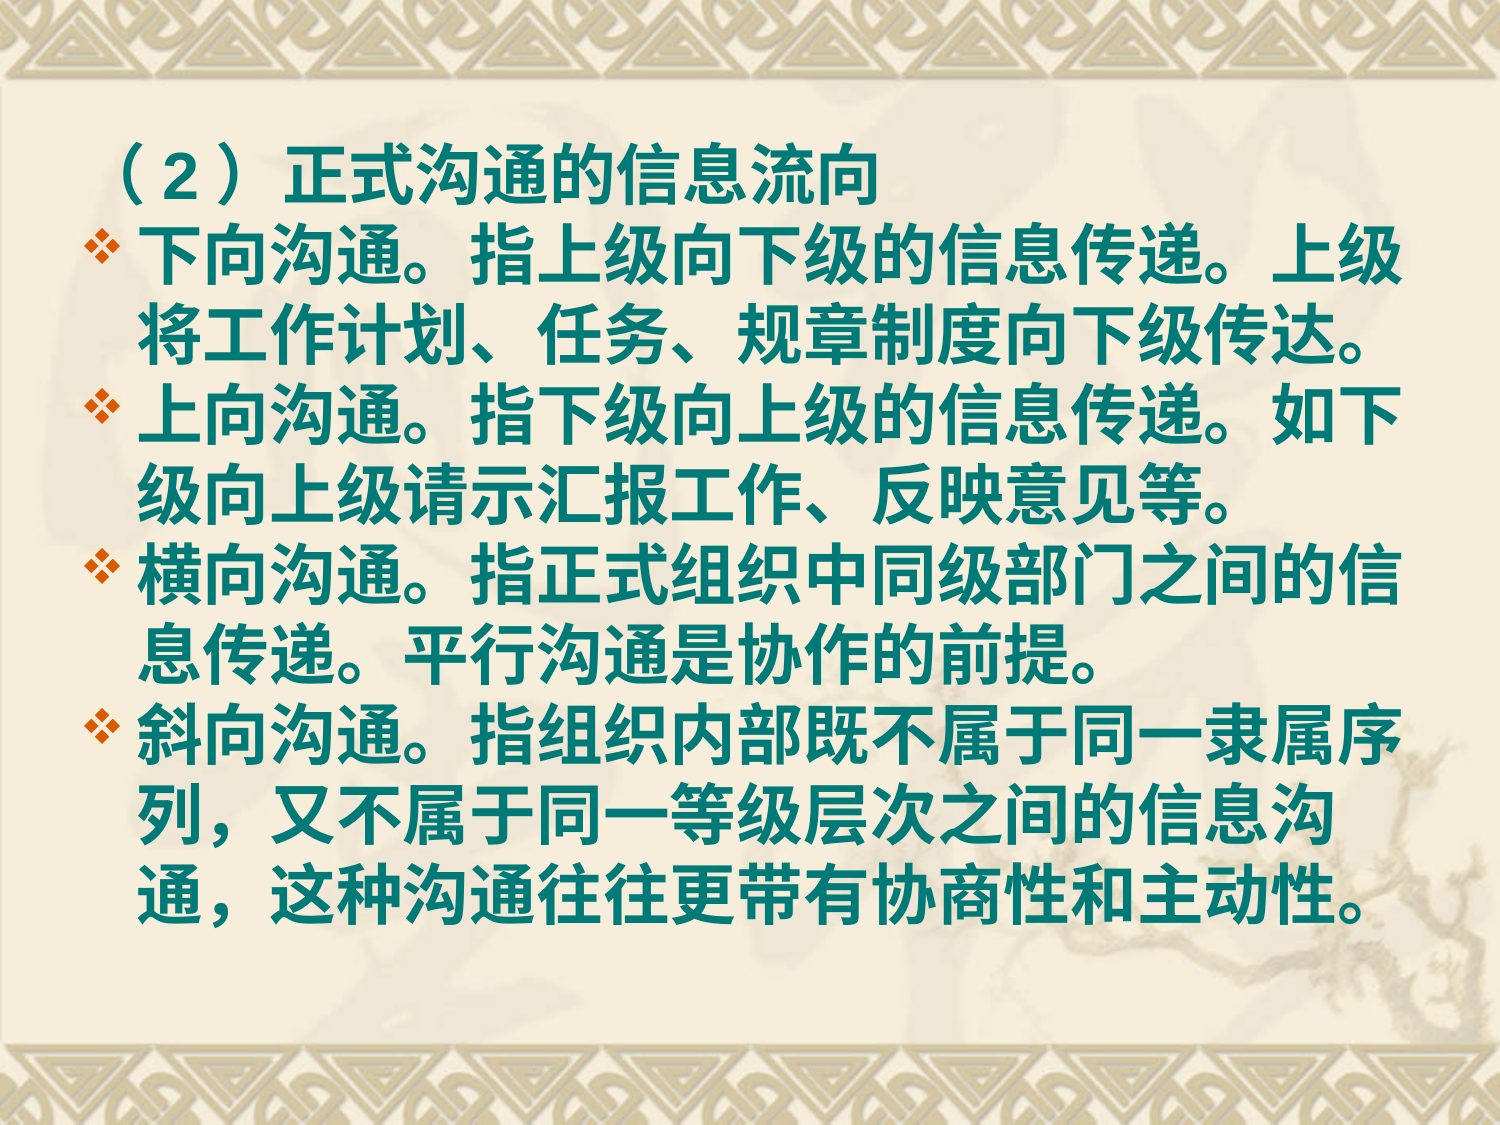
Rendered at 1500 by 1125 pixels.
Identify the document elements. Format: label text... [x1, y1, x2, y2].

list （2）正式沟通的信息流向 下向沟通。指上级向下级的信息传递。上级将工作计划、任务、规章制度向下级传达。 上向沟通。指下级向上级的信息传递。如下级向上级请示汇报工作、反映意见等。 横向沟通。指正式组织中同级部门之间的信息传递。平行沟通是协作的前提。 斜向沟通。指组织内部既不属于同一隶属序列，又不属于同一等级层次之间的信息沟通，这种沟通往往更带有协商性和主动性。 [64, 125, 1466, 1035]
picture [0, 0, 1500, 1125]
